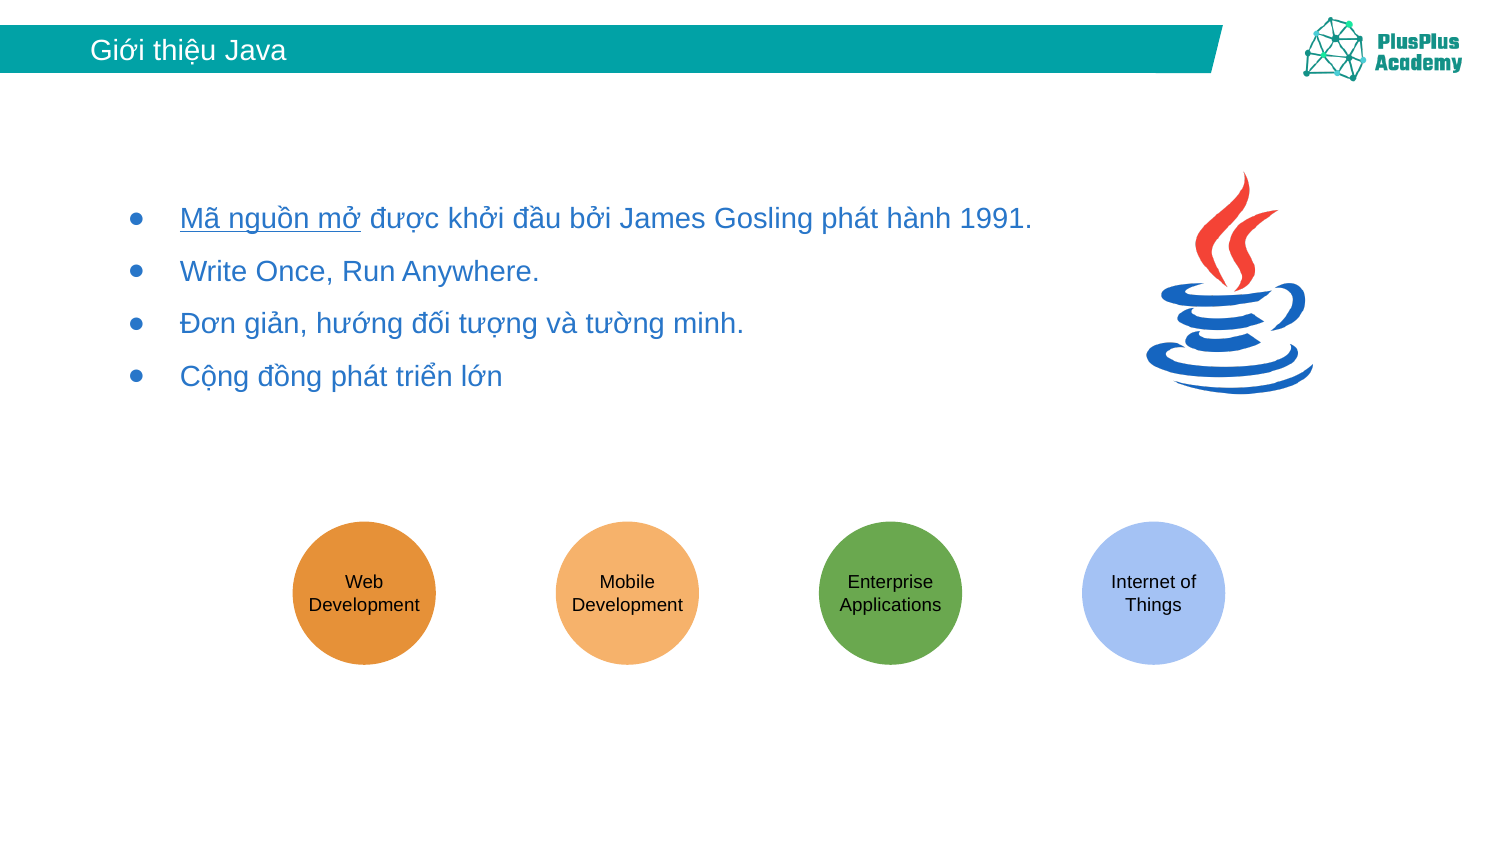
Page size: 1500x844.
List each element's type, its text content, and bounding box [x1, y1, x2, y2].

text_box [1093, 521, 1214, 554]
text_box Web Development [292, 554, 436, 613]
text_box [295, 613, 433, 665]
text_box [830, 521, 951, 554]
text_box [821, 613, 960, 665]
text_box [558, 613, 697, 665]
text_box Mã nguồn mở được khởi đầu bởi James Gosling phát hành 1991. Write Once, Run Anywhere. Đơn giản, hướng đối tượng và tường minh. Cộng đồng phát triển lớn [89, 167, 1058, 428]
picture [1294, 12, 1469, 87]
text_box [567, 521, 688, 554]
text_box [1084, 613, 1223, 665]
text_box [1155, 25, 1223, 74]
text_box Enterprise Applications [818, 554, 963, 613]
text_box Giới thiệu Java [0, 25, 1167, 73]
text_box Mobile Development [555, 554, 699, 613]
picture [1135, 167, 1326, 401]
text_box [304, 521, 425, 554]
text_box Internet of Things [1082, 554, 1226, 613]
